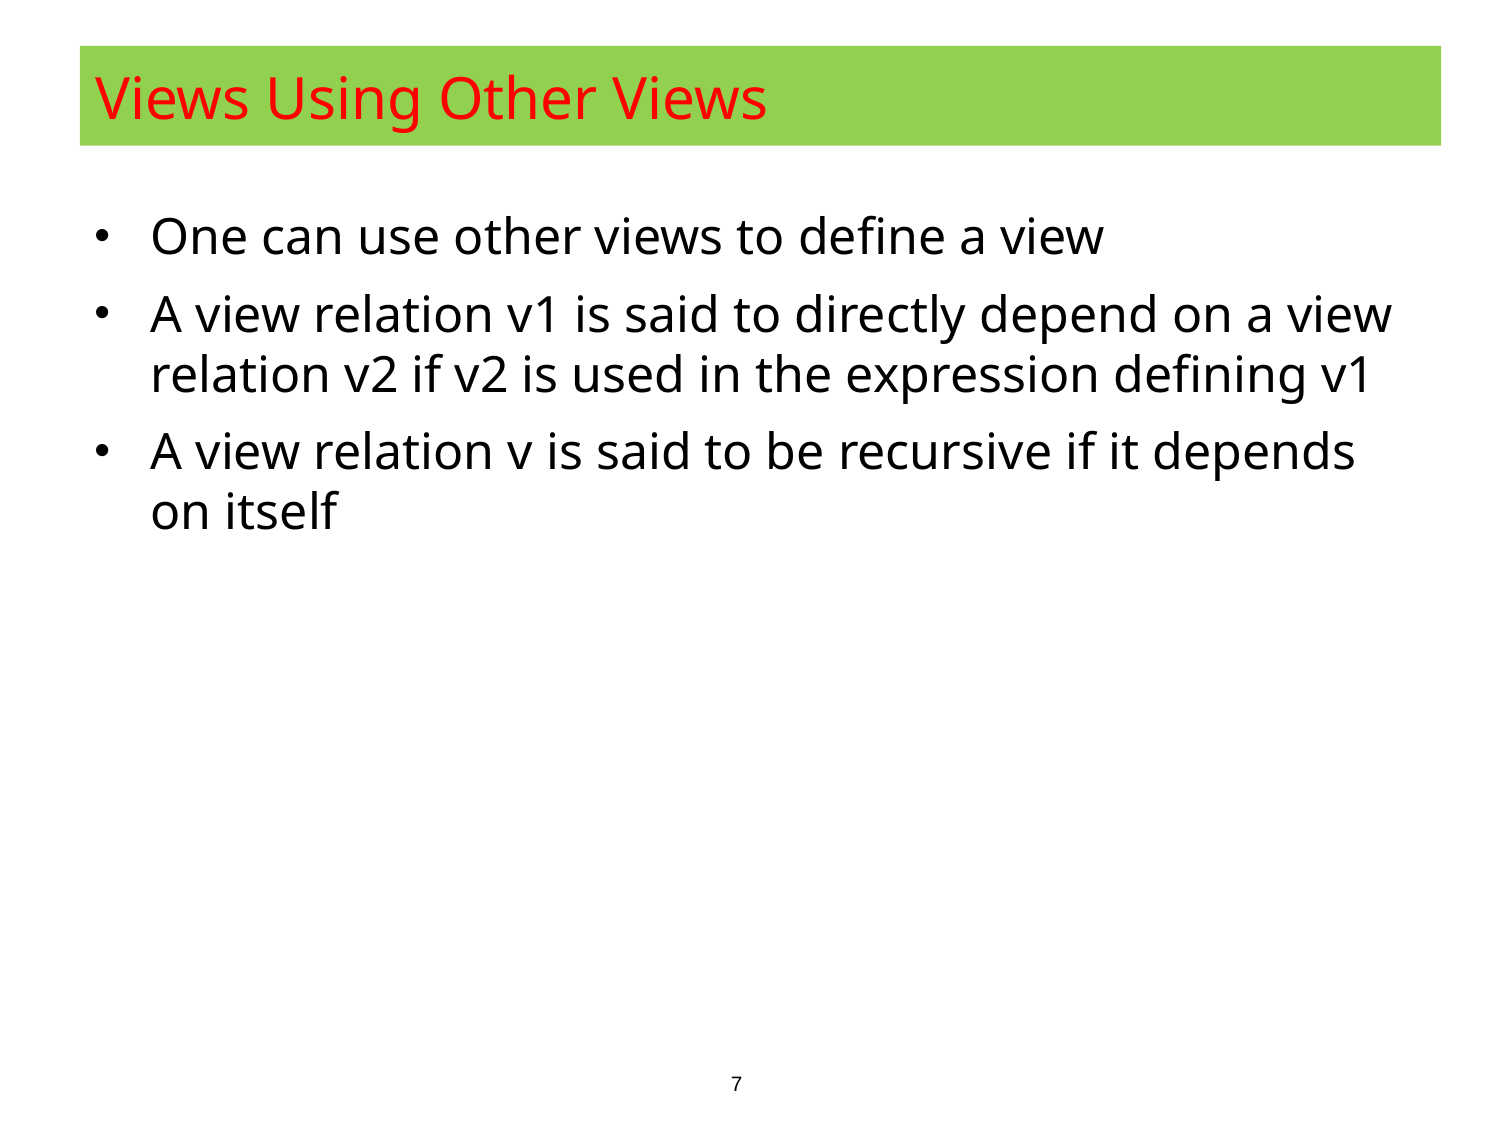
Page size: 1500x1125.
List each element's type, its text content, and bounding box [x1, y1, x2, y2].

list One can use other views to define a view A view relation v1 is said to directly depend on a view relation v2 if v2 is used in the expression defining v1 A view relation v is said to be recursive if it depends on itself [79, 197, 1442, 1036]
title Views Using Other Views [79, 45, 1442, 147]
